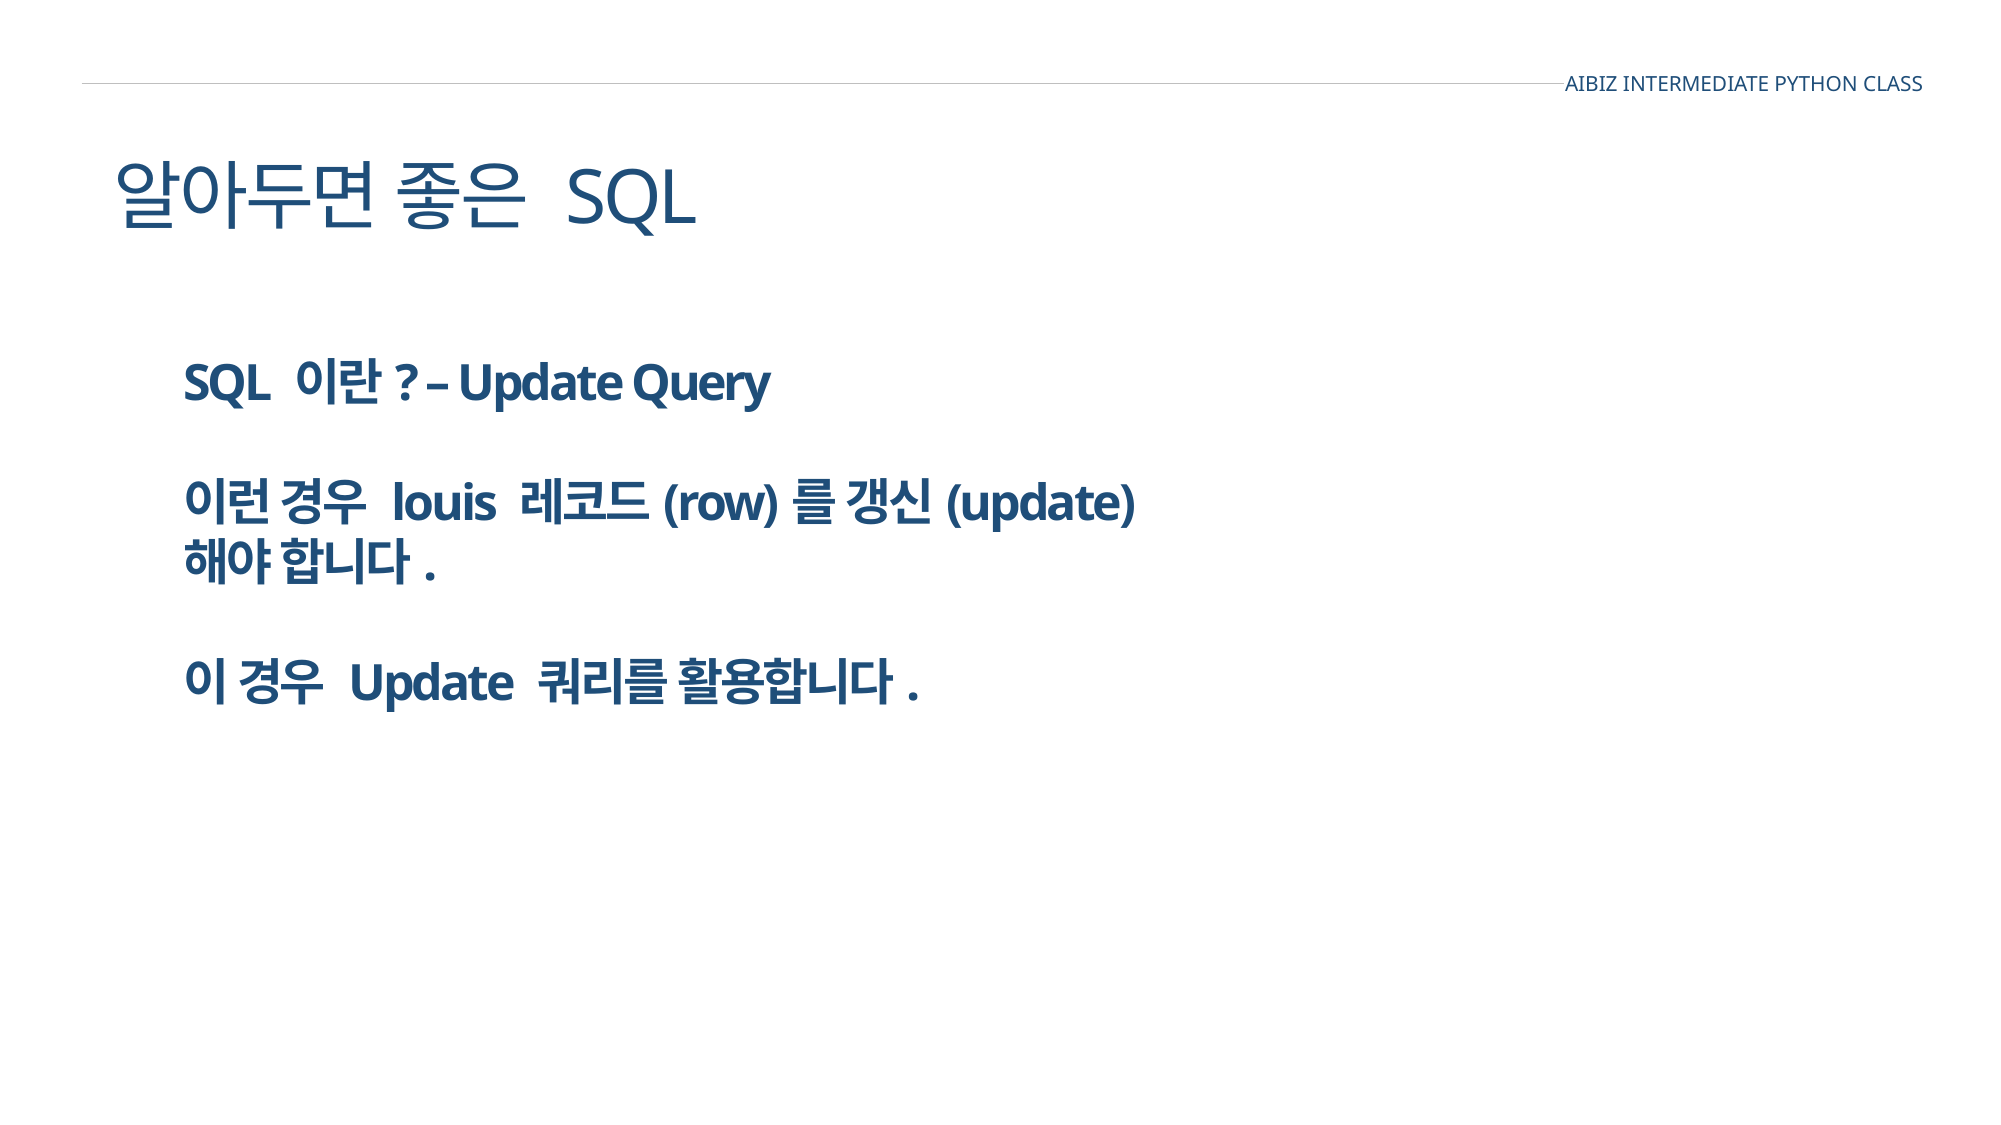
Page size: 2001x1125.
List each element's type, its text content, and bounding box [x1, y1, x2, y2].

text_box SQL 이란? – Update Query 이런 경우 louis 레코드(row)를 갱신(update) 해야 합니다. 이 경우 Update 쿼리를 활용합니다. [168, 342, 1705, 778]
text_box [81, 63, 1939, 104]
text_box 알아두면 좋은 SQL [98, 141, 714, 247]
